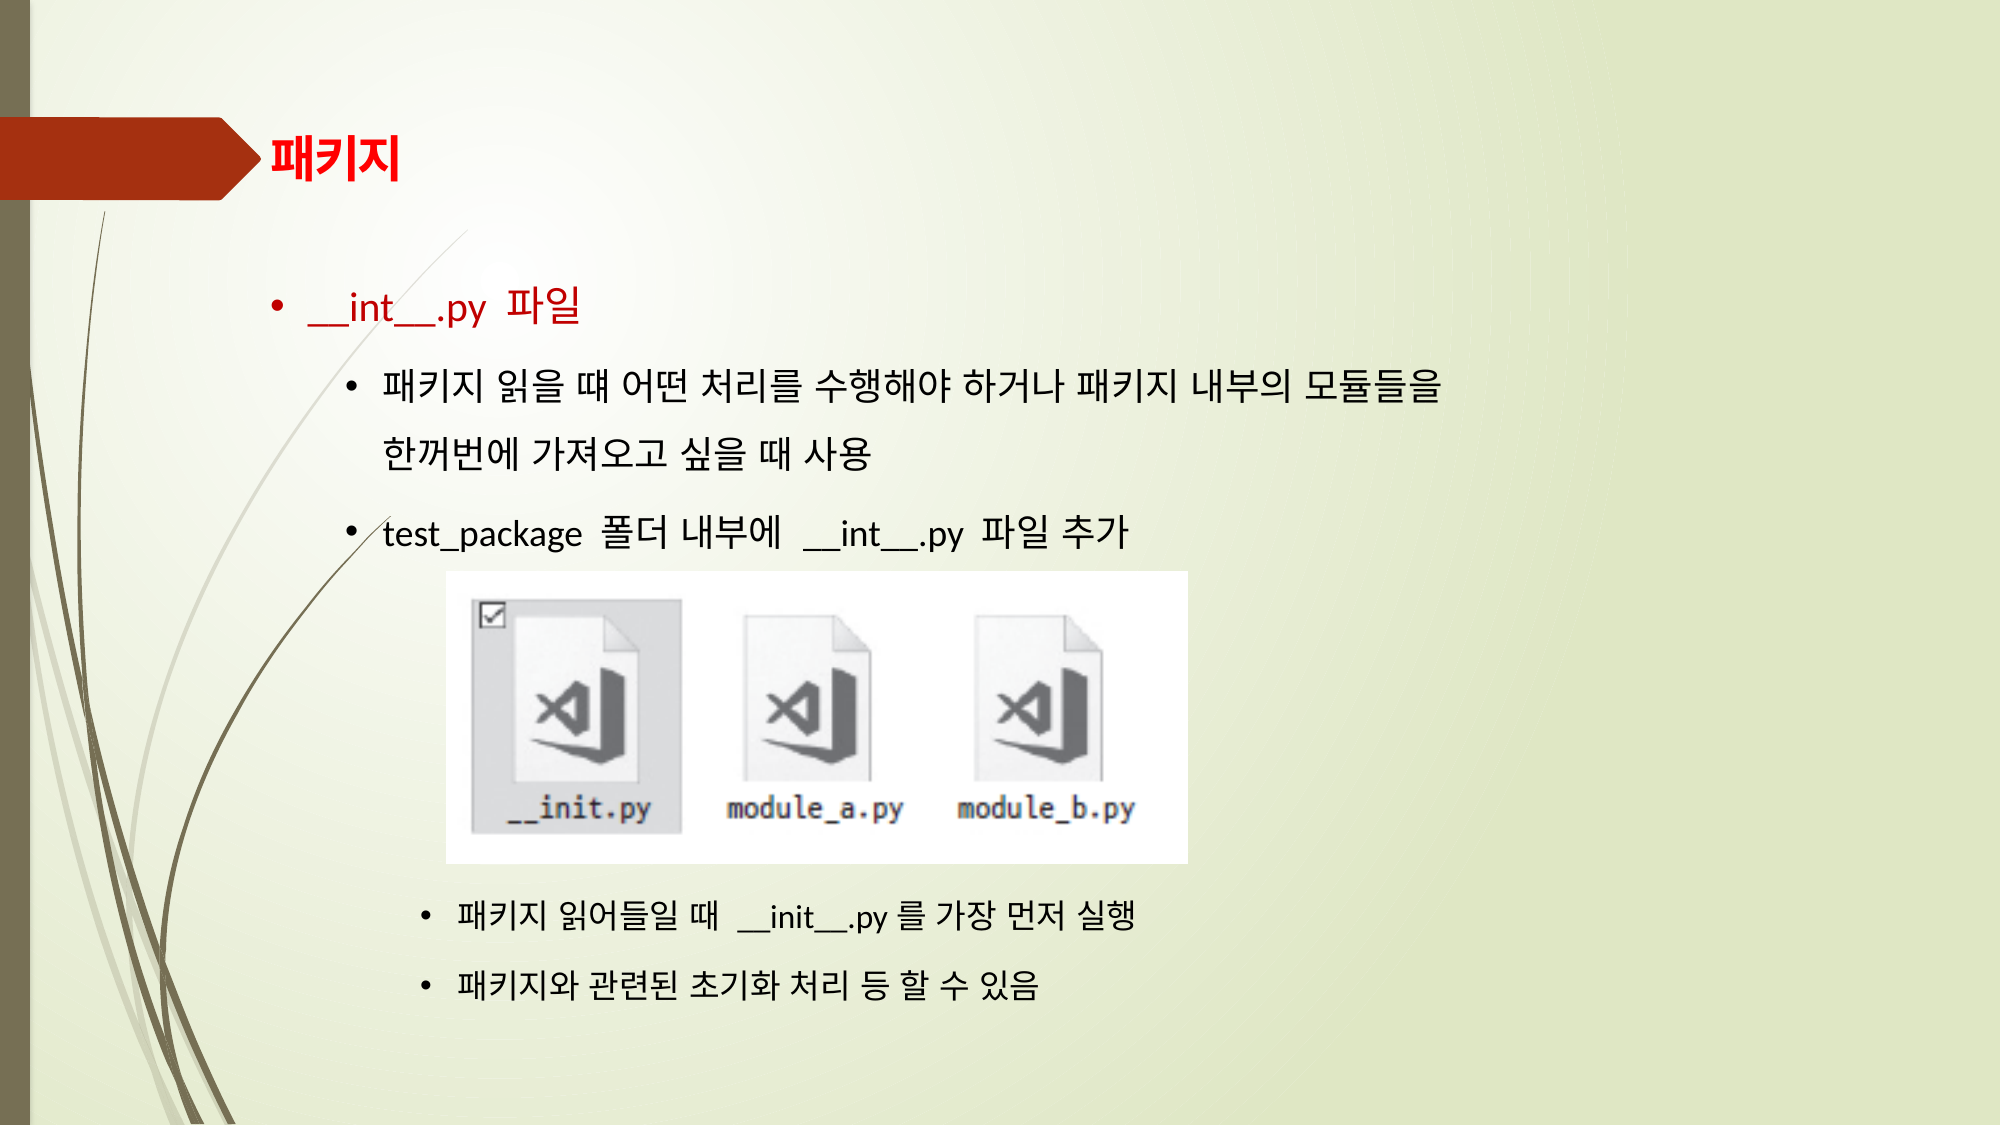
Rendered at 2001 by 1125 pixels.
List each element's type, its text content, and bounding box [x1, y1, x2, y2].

text_box 패키지 [255, 118, 1533, 197]
text_box __int__.py 파일 패키지 읽을 떄 어떤 처리를 수행해야 하거나 패키지 내부의 모듈들을 한꺼번에 가져오고 싶을 때 사용 test_package 폴더 내부에 __int__.py 파일 추가 패키지 읽어들일 때 __init__.py를 가장 먼저 실행 패키지와 관련된 초기화 처리 등 할 수 있음 [255, 247, 1549, 1066]
picture [446, 571, 1189, 864]
